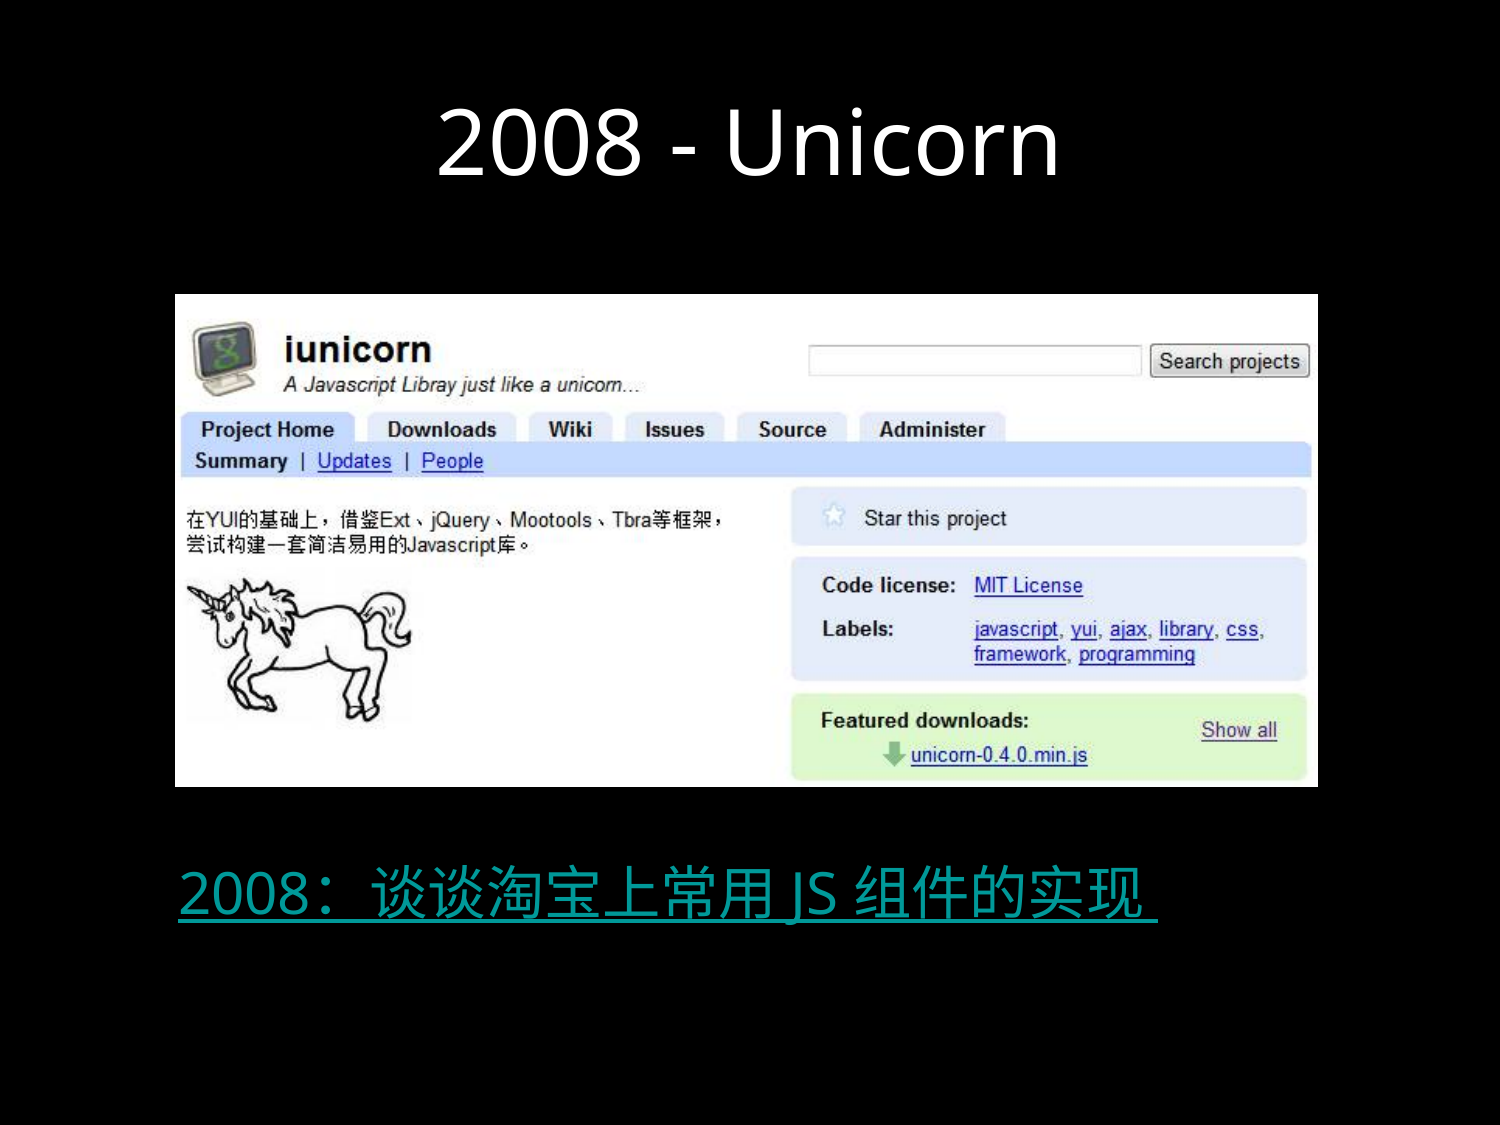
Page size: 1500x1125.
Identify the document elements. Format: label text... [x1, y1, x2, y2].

text_box 2008：谈谈淘宝上常用 JS 组件的实现 PPT [128, 848, 1322, 948]
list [174, 293, 1318, 787]
title 2008 - Unicorn [74, 44, 1426, 233]
